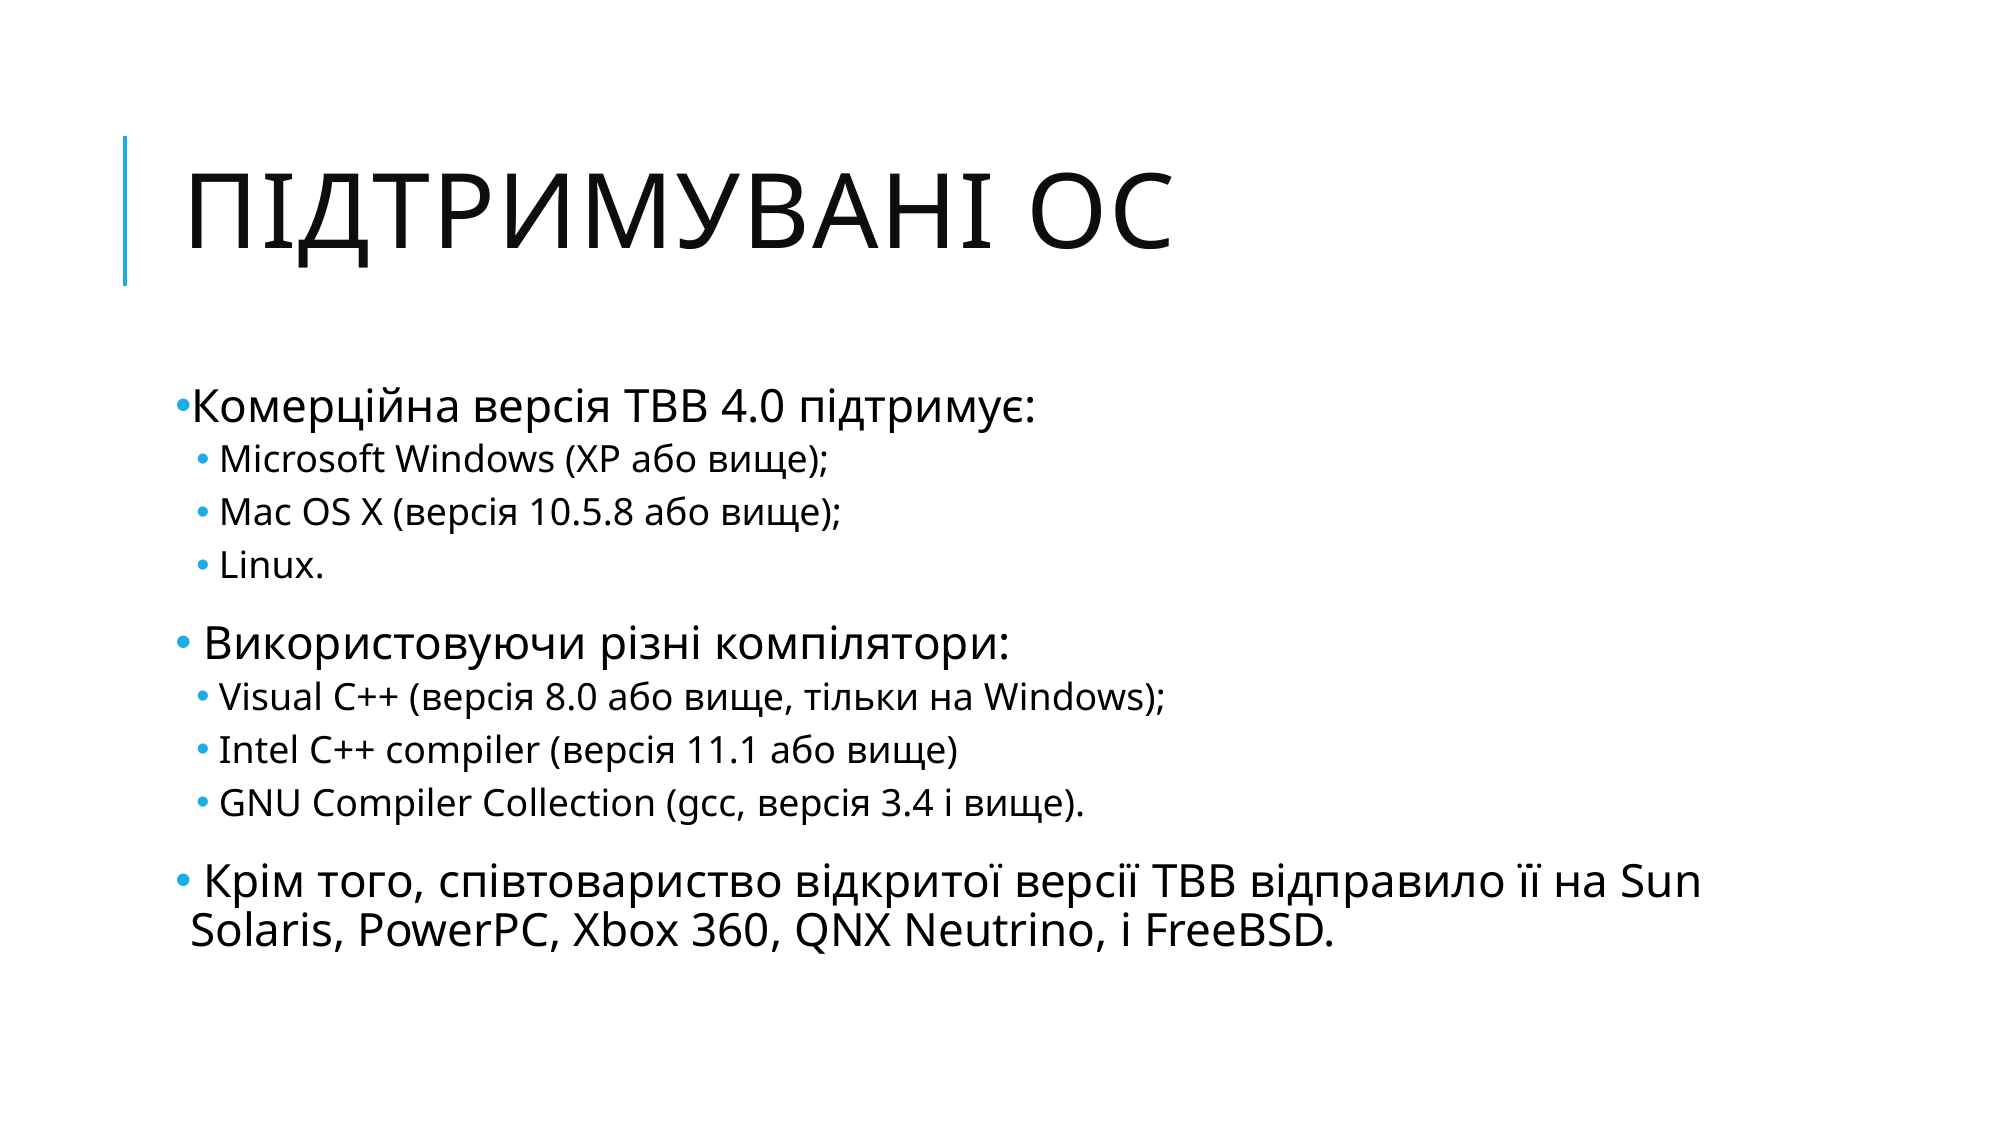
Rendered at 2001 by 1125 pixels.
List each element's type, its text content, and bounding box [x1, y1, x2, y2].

title Підтримувані ОС [168, 96, 1763, 342]
list Комерційна версія TBB 4.0 підтримує: Microsoft Windows (XP або вище); Mac OS X (версія 10.5.8 або вище); Linux. Використовуючи різні компілятори: Visual C++ (версія 8.0 або вище, тільки на Windows); Intel C++ compiler (версія 11.1 або вище) GNU Compiler Collection (gcc, версія 3.4 і вище). Крім того, співтовариство відкритої версії TBB відправило її на Sun Solaris, PowerPC, Xbox 360, QNX Neutrino, і FreeBSD. [168, 375, 1763, 1035]
